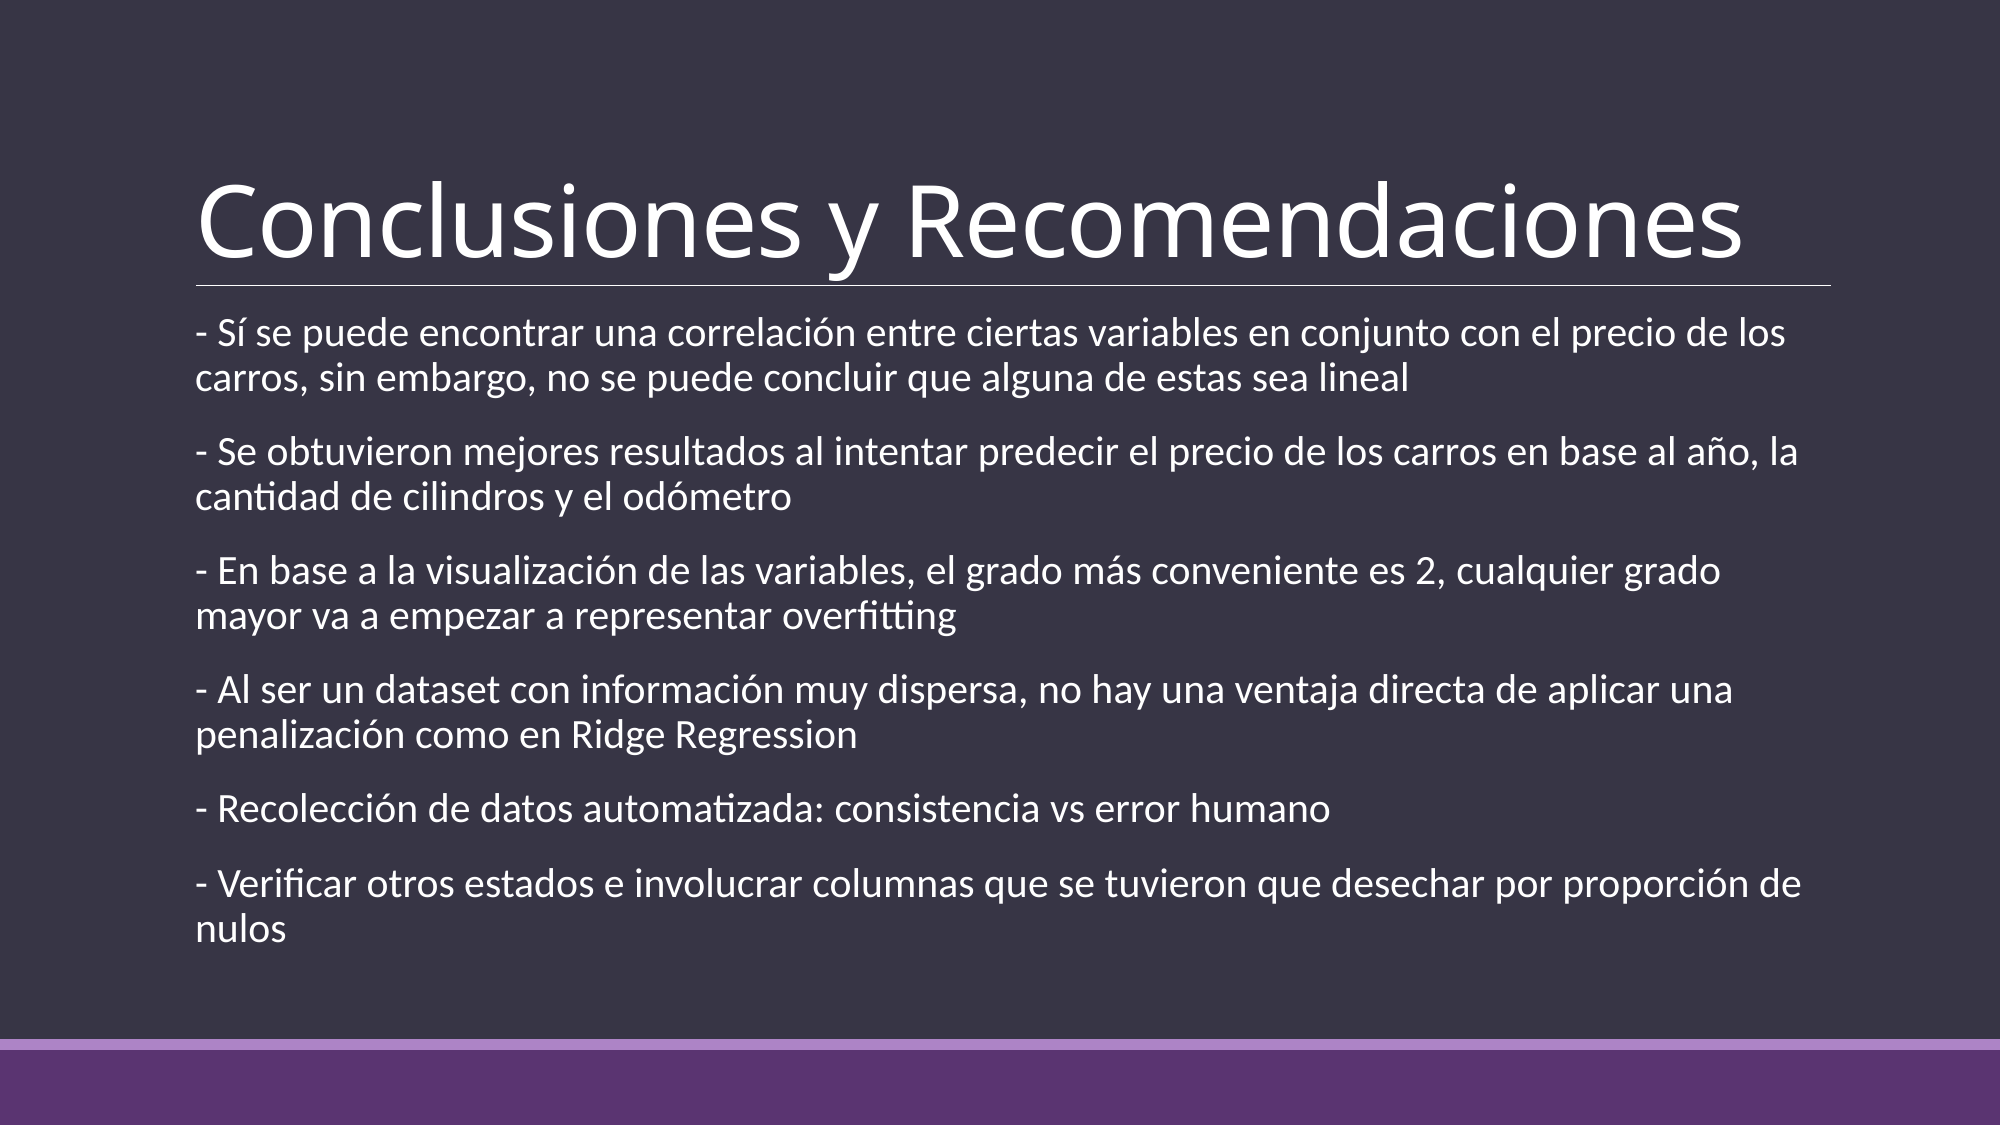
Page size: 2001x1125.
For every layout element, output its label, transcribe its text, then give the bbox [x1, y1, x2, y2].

list - Sí se puede encontrar una correlación entre ciertas variables en conjunto con el precio de los carros, sin embargo, no se puede concluir que alguna de estas sea lineal - Se obtuvieron mejores resultados al intentar predecir el precio de los carros en base al año, la cantidad de cilindros y el odómetro - En base a la visualización de las variables, el grado más conveniente es 2, cualquier grado mayor va a empezar a representar overfitting - Al ser un dataset con información muy dispersa, no hay una ventaja directa de aplicar una penalización como en Ridge Regression - Recolección de datos automatizada: consistencia vs error humano - Verificar otros estados e involucrar columnas que se tuvieron que desechar por proporción de nulos [180, 302, 1830, 963]
title Conclusiones y Recomendaciones [180, 47, 1830, 285]
